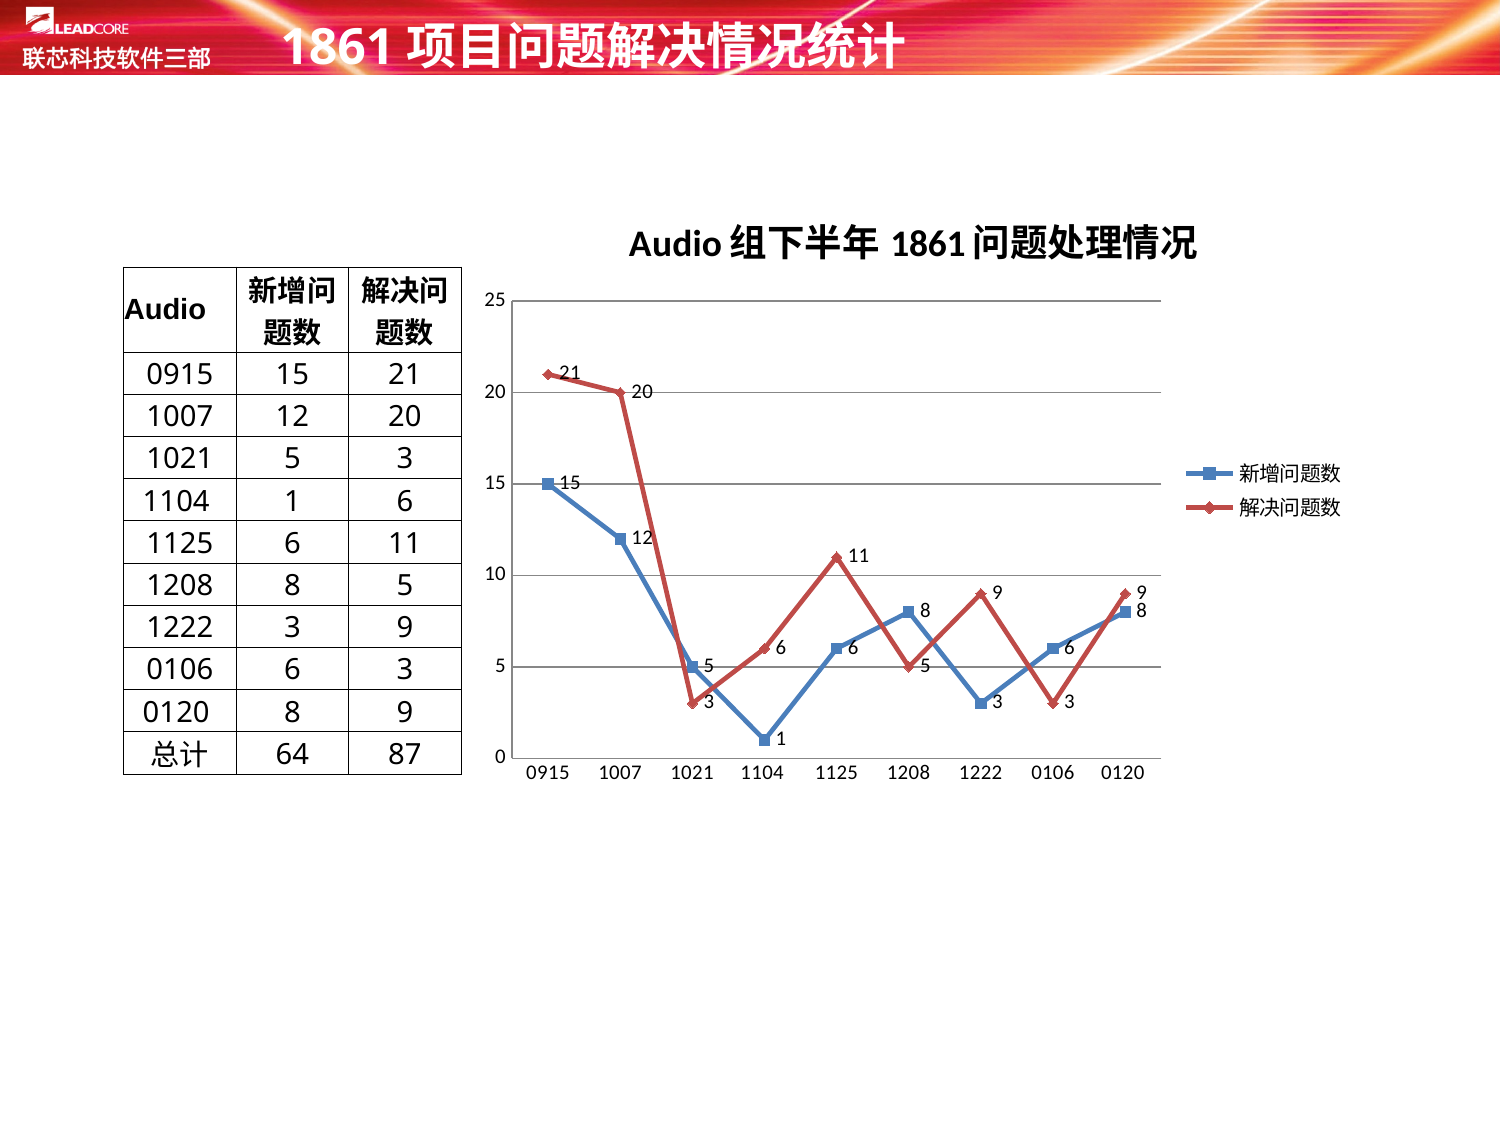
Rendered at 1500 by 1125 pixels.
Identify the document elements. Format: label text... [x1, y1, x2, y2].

text_box 1861项目问题解决情况统计 [265, 7, 1208, 67]
picture [0, 172, 1500, 1016]
picture [0, 0, 1500, 97]
chart [466, 184, 1361, 798]
